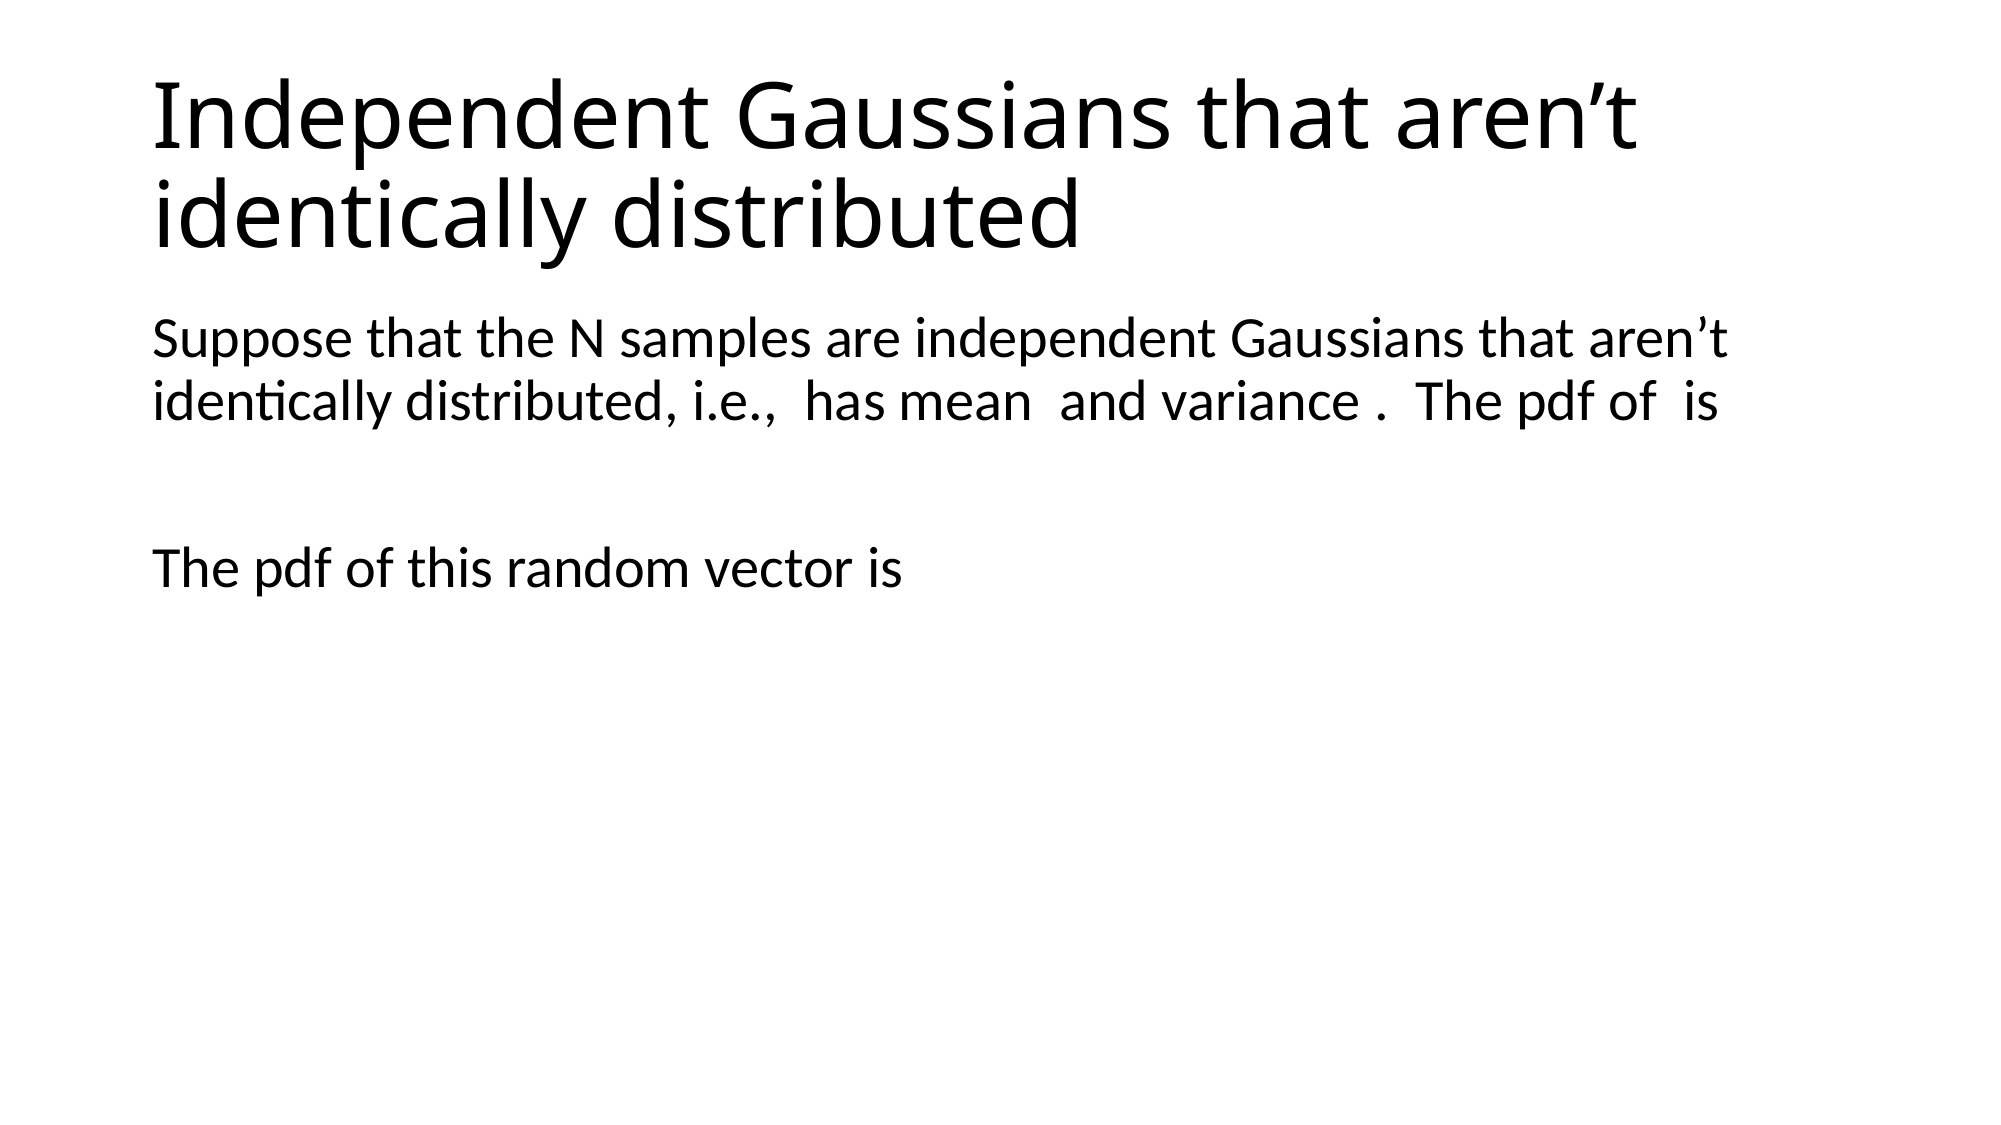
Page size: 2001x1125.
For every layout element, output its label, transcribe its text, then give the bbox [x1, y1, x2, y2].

title Independent Gaussians that aren’t identically distributed [137, 59, 1863, 278]
